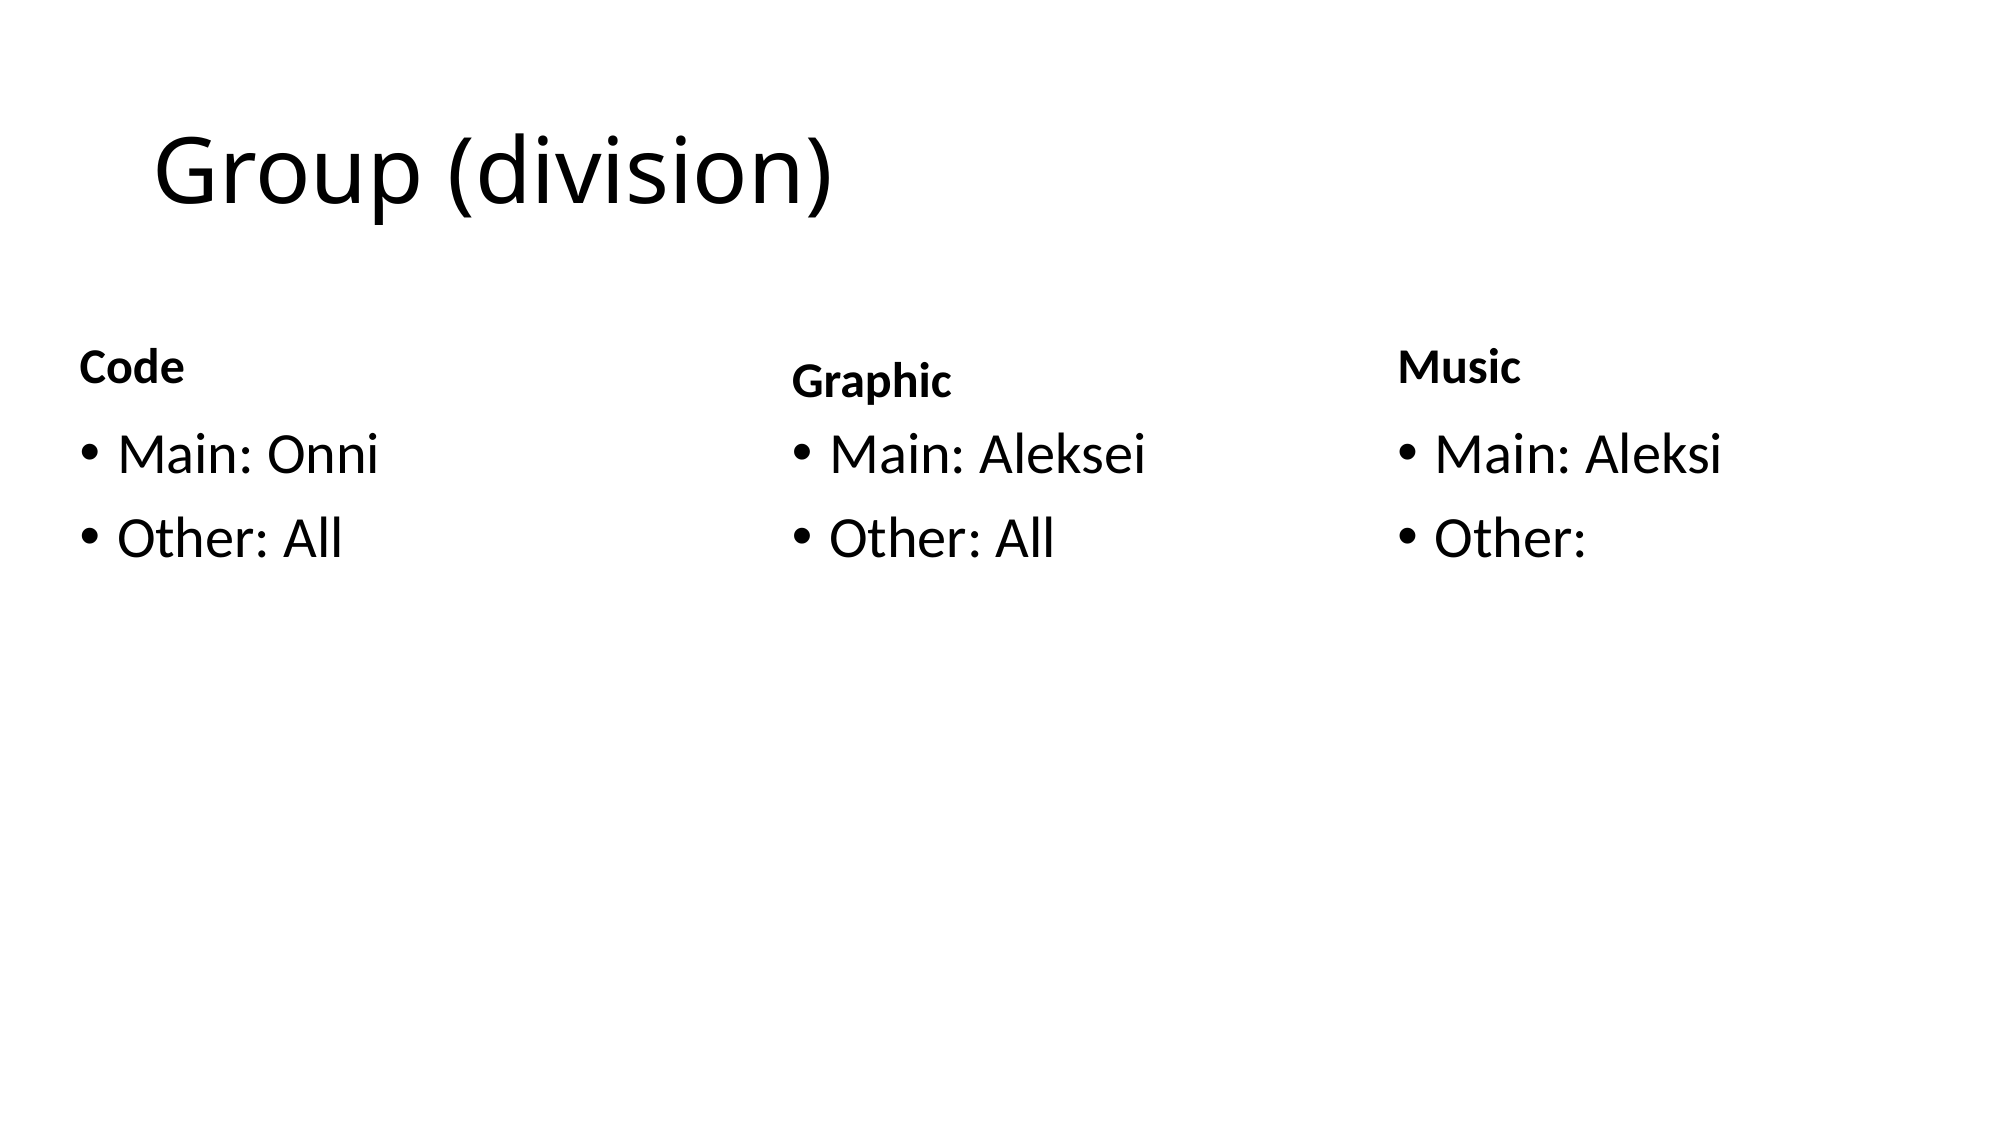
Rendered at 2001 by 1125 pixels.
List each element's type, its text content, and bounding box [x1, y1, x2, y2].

text_box Main: Aleksi Other: [1382, 416, 2000, 1021]
list Graphic [776, 281, 1628, 416]
list Main: Aleksei Other: All [776, 416, 1382, 1021]
title Group (division) [137, 65, 1863, 281]
text_box Music [1382, 266, 2000, 402]
list Code [64, 266, 911, 402]
list Main: Onni Other: All [64, 416, 776, 1021]
